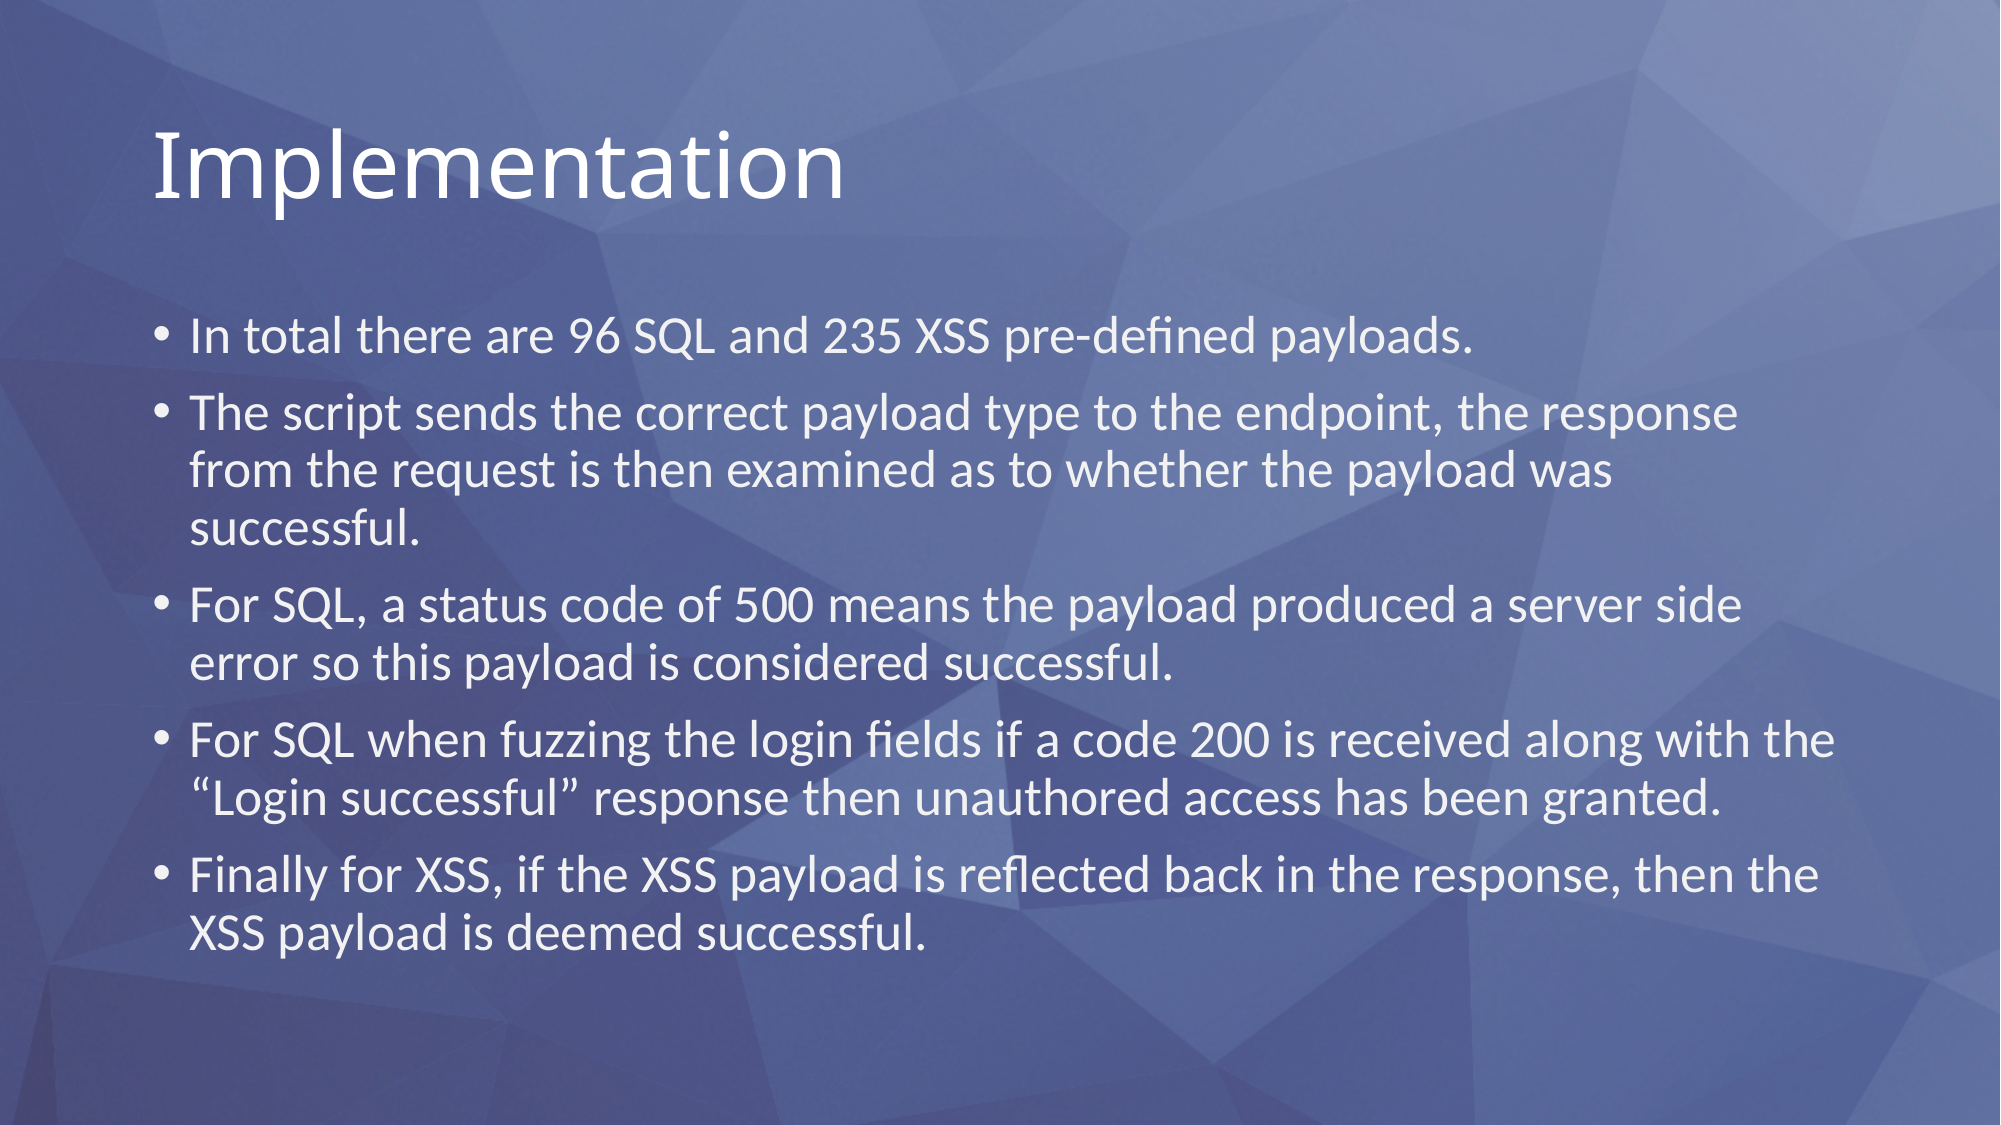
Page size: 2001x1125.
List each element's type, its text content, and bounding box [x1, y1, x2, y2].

list In total there are 96 SQL and 235 XSS pre-defined payloads. The script sends the correct payload type to the endpoint, the response from the request is then examined as to whether the payload was successful. For SQL, a status code of 500 means the payload produced a server side error so this payload is considered successful. For SQL when fuzzing the login fields if a code 200 is received along with the “Login successful” response then unauthored access has been granted. Finally for XSS, if the XSS payload is reflected back in the response, then the XSS payload is deemed successful. [137, 299, 1863, 1014]
title Implementation [137, 59, 1863, 278]
